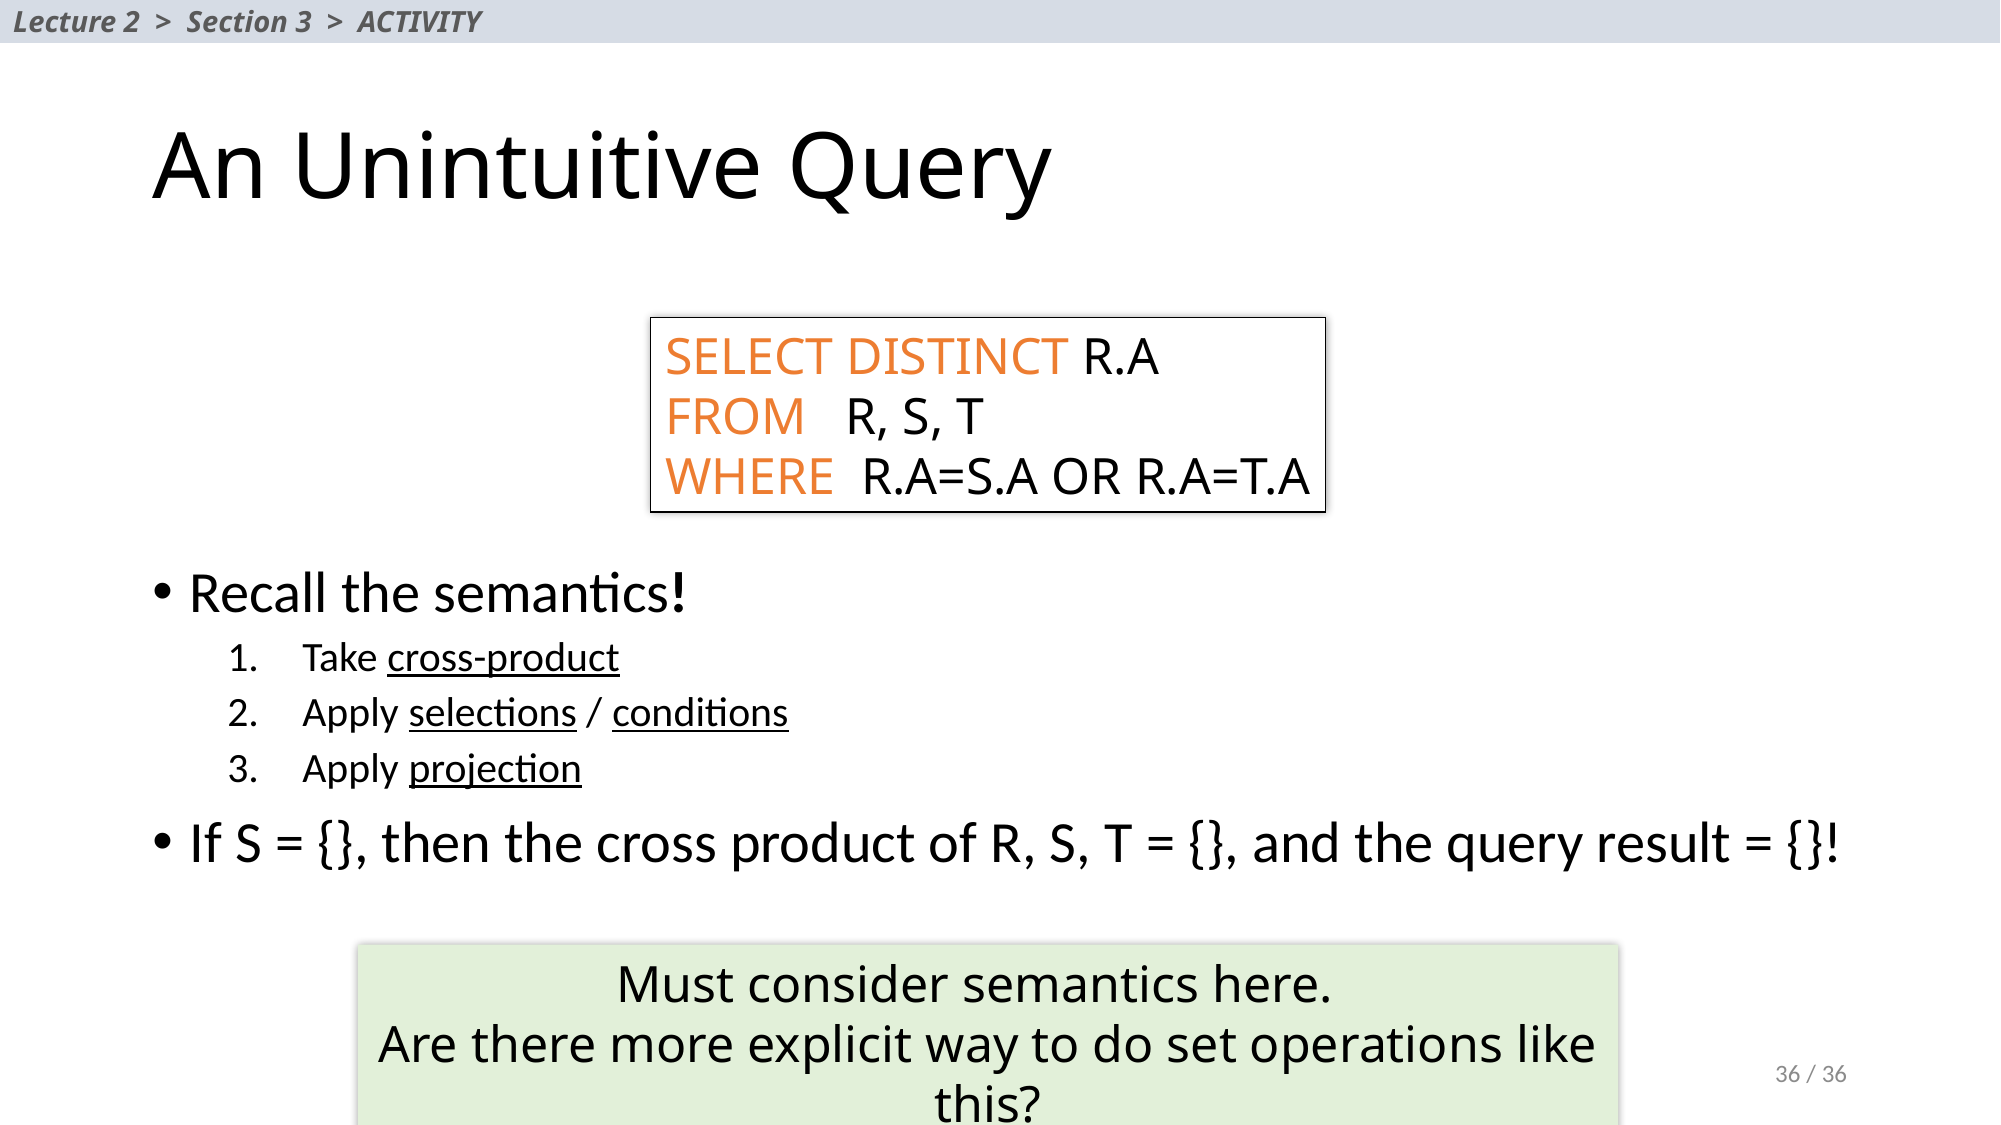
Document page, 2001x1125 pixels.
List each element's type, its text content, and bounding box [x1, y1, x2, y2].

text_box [0, 0, 2000, 47]
text_box Must consider semantics here. Are there more explicit way to do set operations like this? [357, 944, 1619, 1125]
text_box SELECT DISTINCT R.A FROM R, S, T WHERE R.A=S.A OR R.A=T.A [650, 317, 1326, 513]
slide_number 36 / 36 [1412, 1042, 1863, 1103]
text_box Recall the semantics! Take cross-product Apply selections / conditions Apply projection If S = {}, then the cross product of R, S, T = {}, and the query result = {}! [137, 554, 1907, 896]
title An Unintuitive Query [137, 59, 1863, 278]
